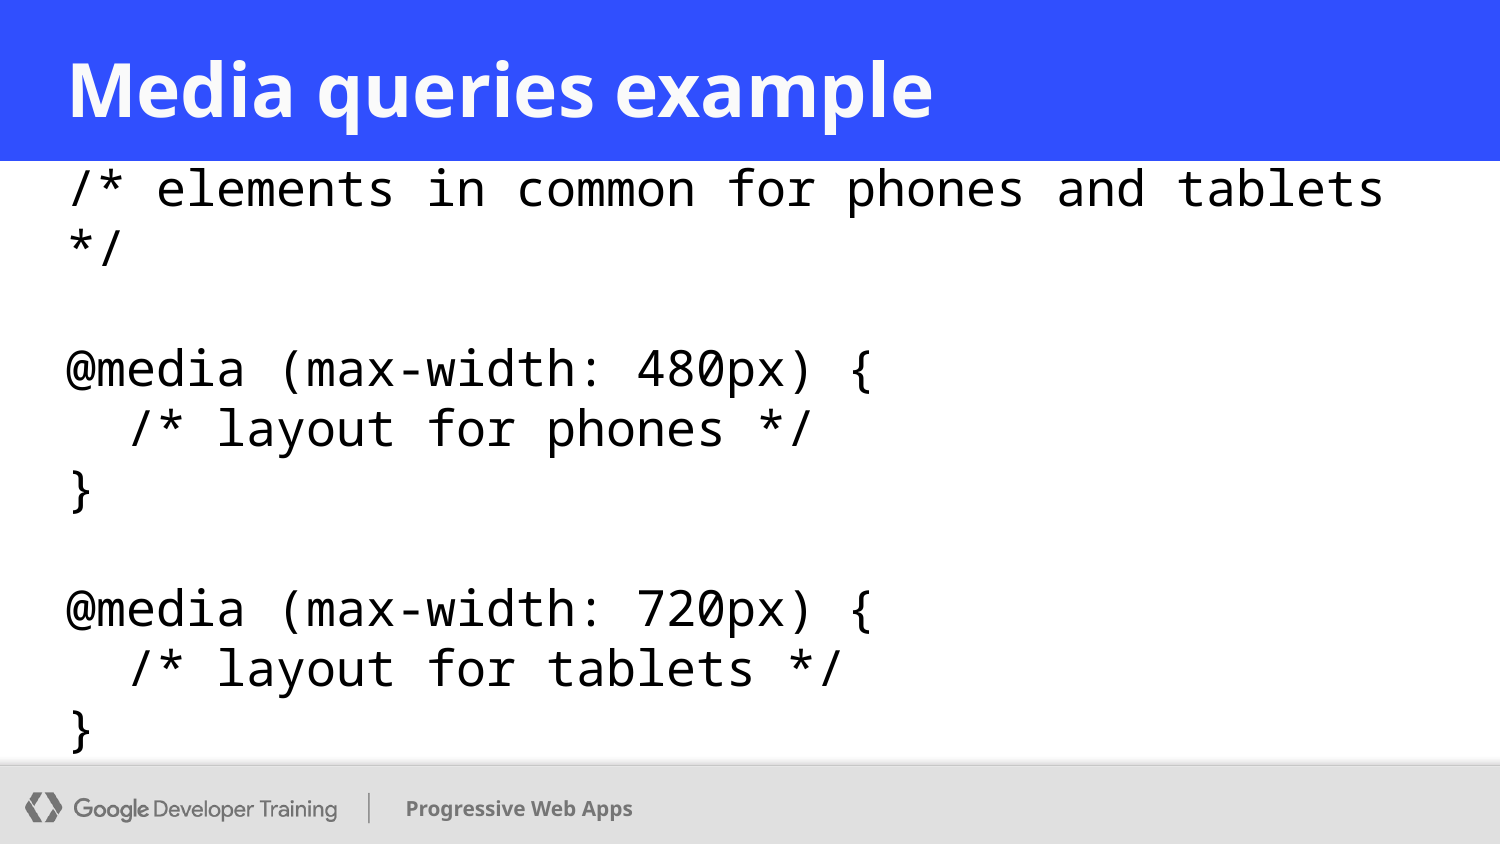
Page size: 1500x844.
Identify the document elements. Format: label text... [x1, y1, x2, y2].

picture [0, 161, 1500, 844]
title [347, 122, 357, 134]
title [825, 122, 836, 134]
title Media queries example [51, 27, 1449, 122]
list /* elements in common for phones and tablets */ @media (max-width: 480px) { /* layout for phones */ } @media (max-width: 720px) { /* layout for tablets */ } [51, 176, 1449, 737]
